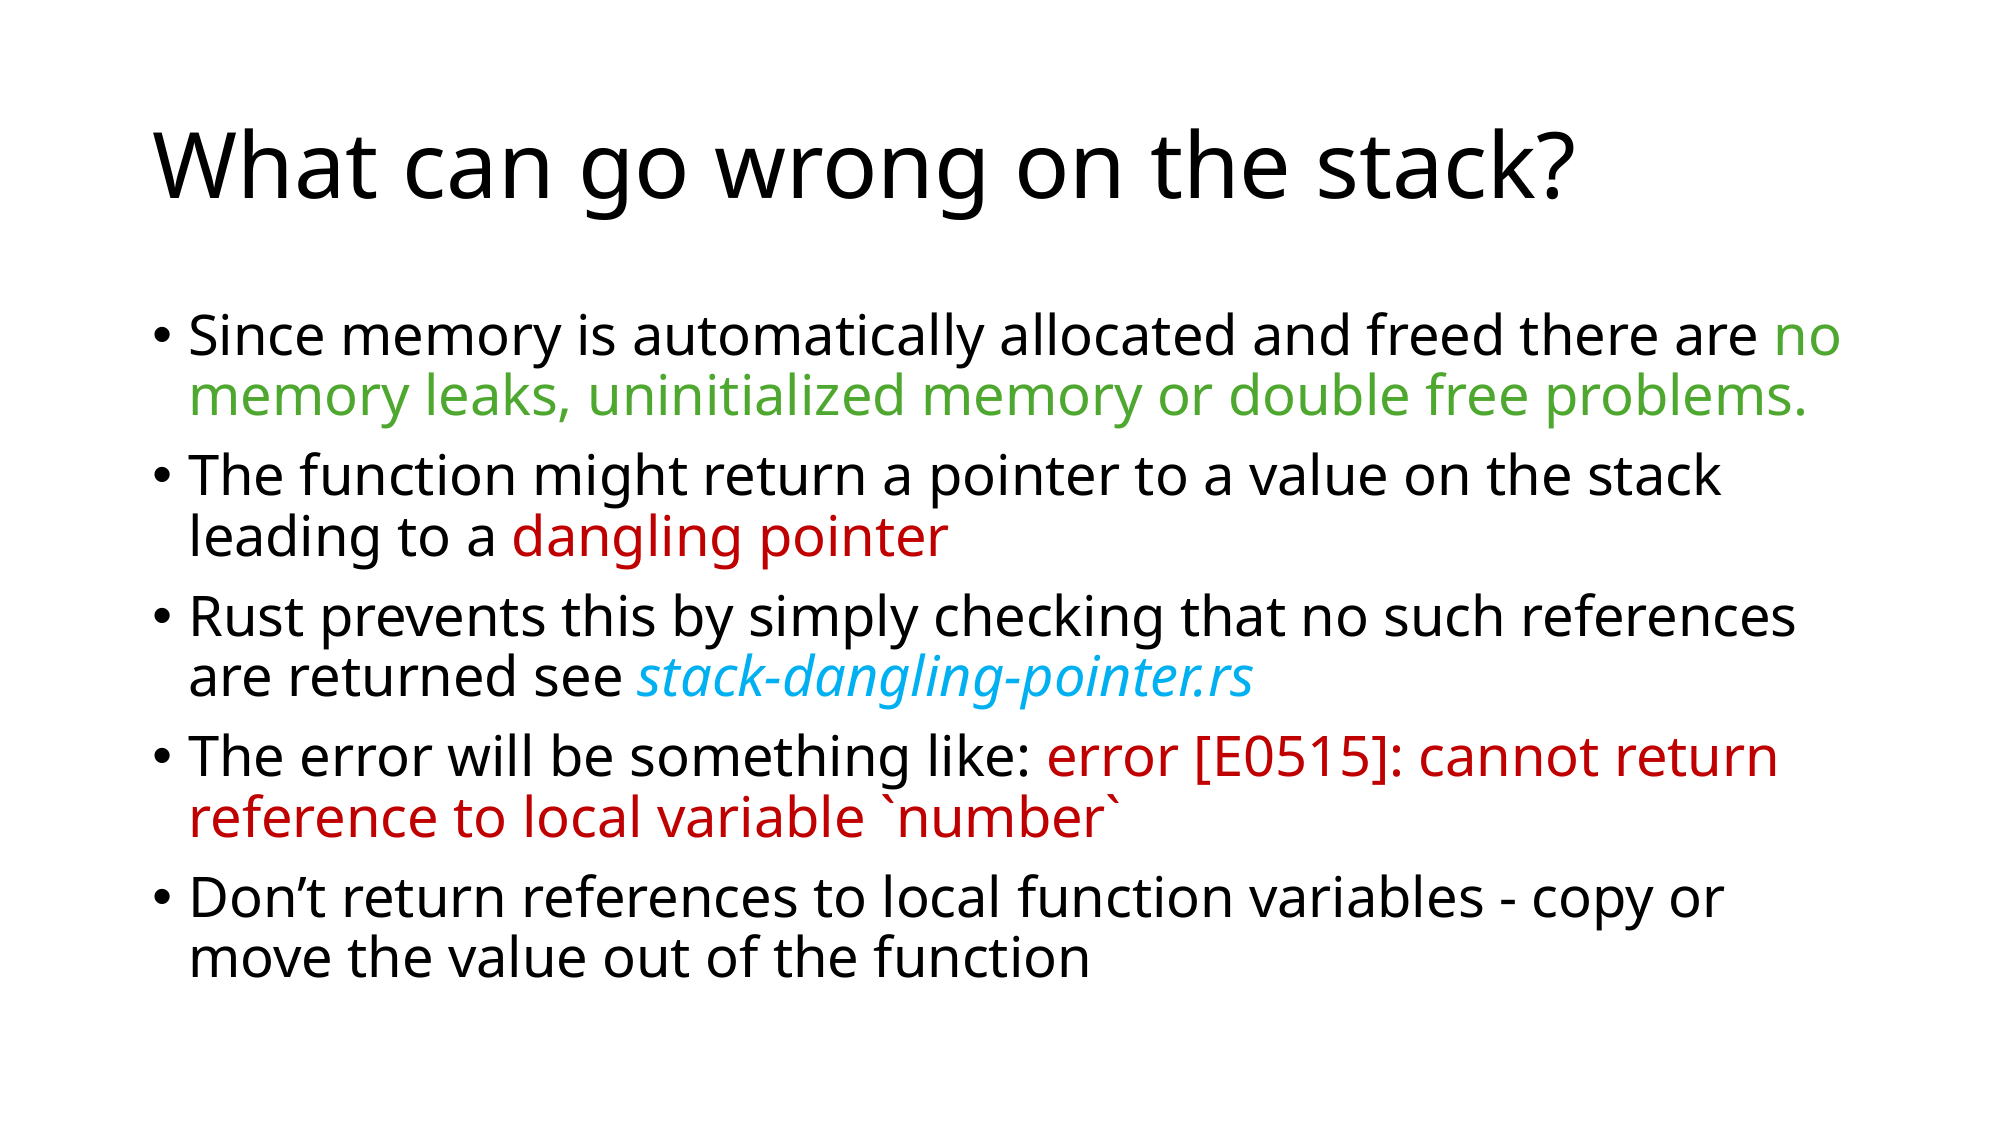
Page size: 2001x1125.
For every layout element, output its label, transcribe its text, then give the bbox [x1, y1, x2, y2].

title What can go wrong on the stack? [137, 59, 1863, 278]
list Since memory is automatically allocated and freed there are no memory leaks, uninitialized memory or double free problems. The function might return a pointer to a value on the stack leading to a dangling pointer Rust prevents this by simply checking that no such references are returned see stack-dangling-pointer.rs The error will be something like: error [E0515]: cannot return reference to local variable `number` Don’t return references to local function variables - copy or move the value out of the function [137, 299, 1863, 1014]
